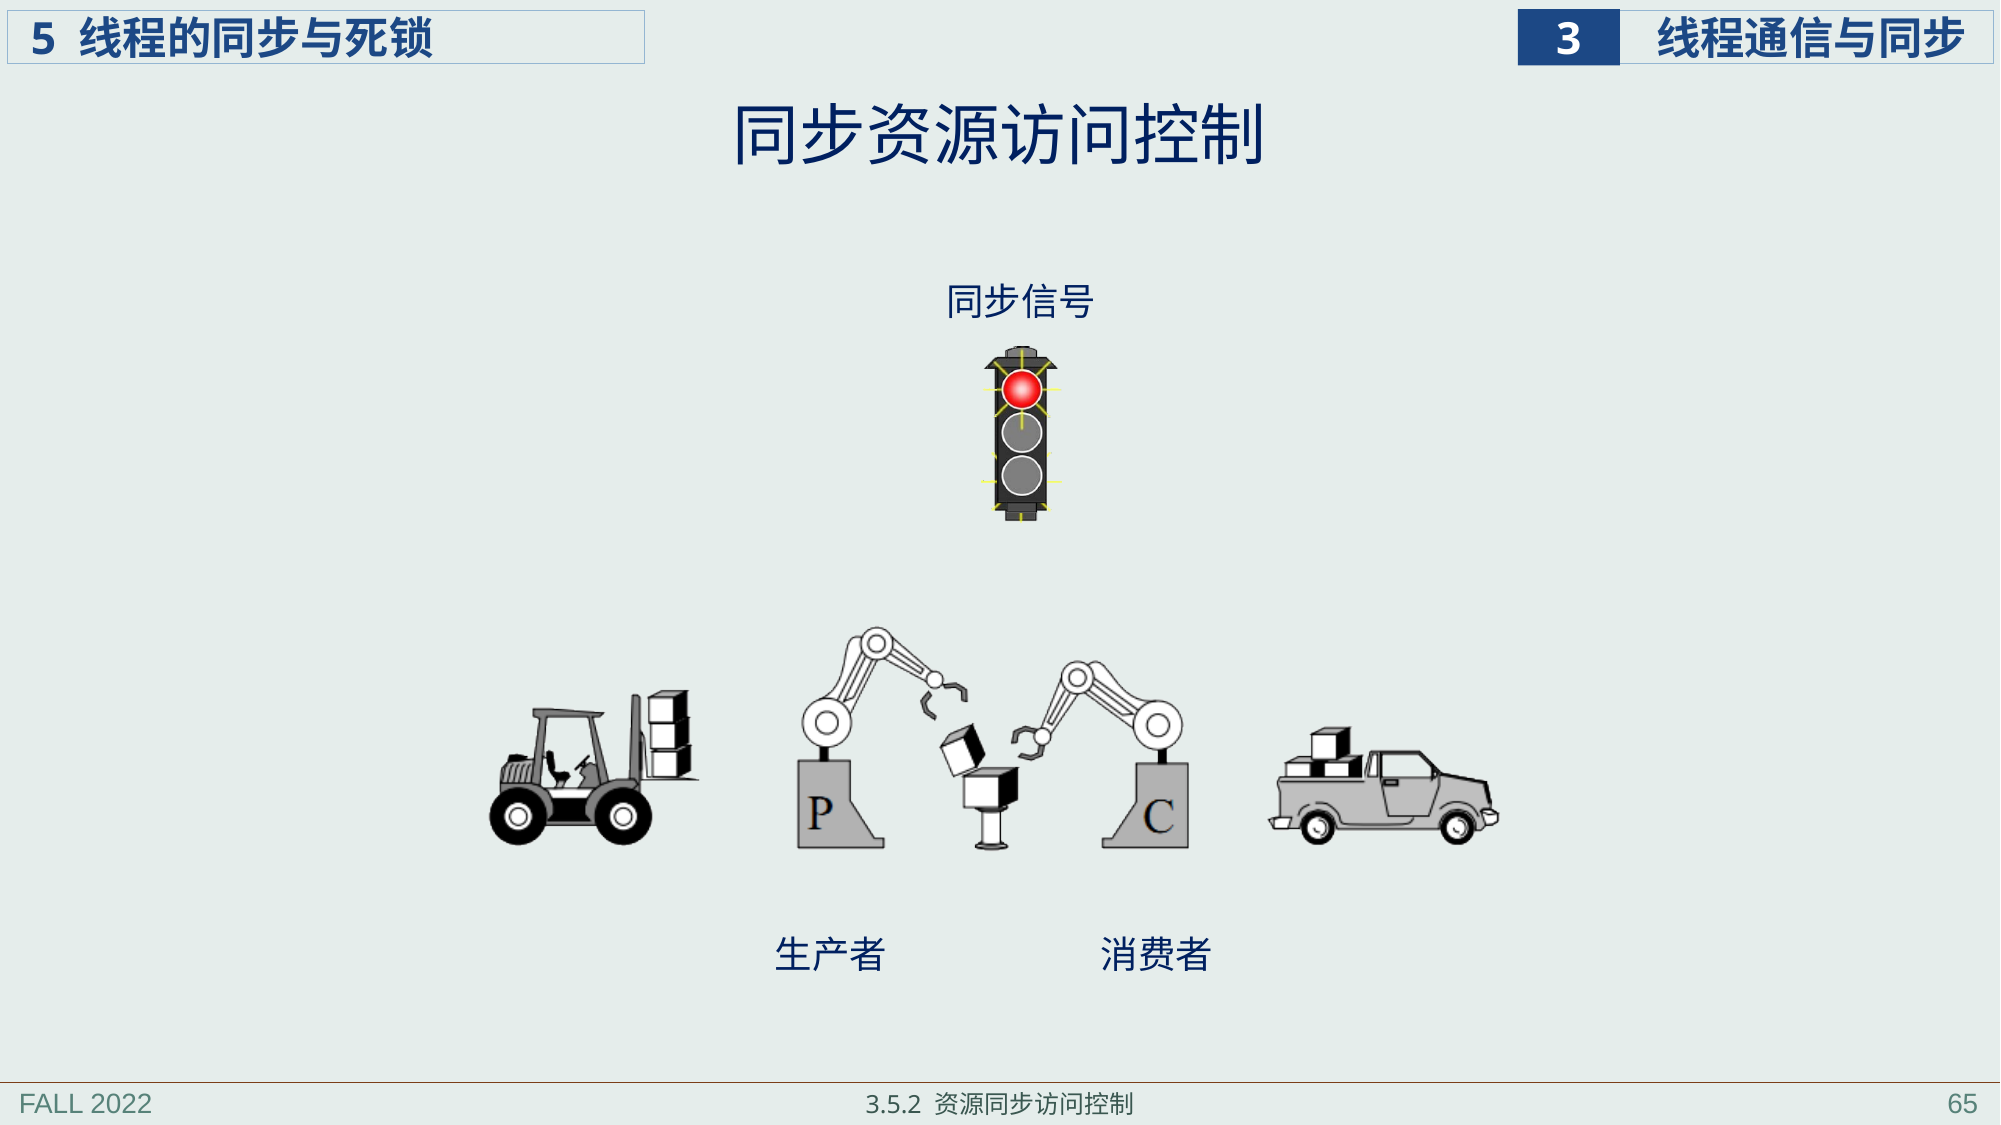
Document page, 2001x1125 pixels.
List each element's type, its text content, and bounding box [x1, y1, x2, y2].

text_box 生产者 [735, 923, 927, 984]
text_box 3.5.2 资源同步访问控制 [249, 1081, 1751, 1125]
text_box 消费者 [1061, 923, 1253, 984]
picture [484, 618, 1516, 861]
picture [980, 346, 1062, 526]
title 同步资源访问控制 [137, 80, 1863, 197]
text_box 同步信号 [926, 270, 1117, 331]
